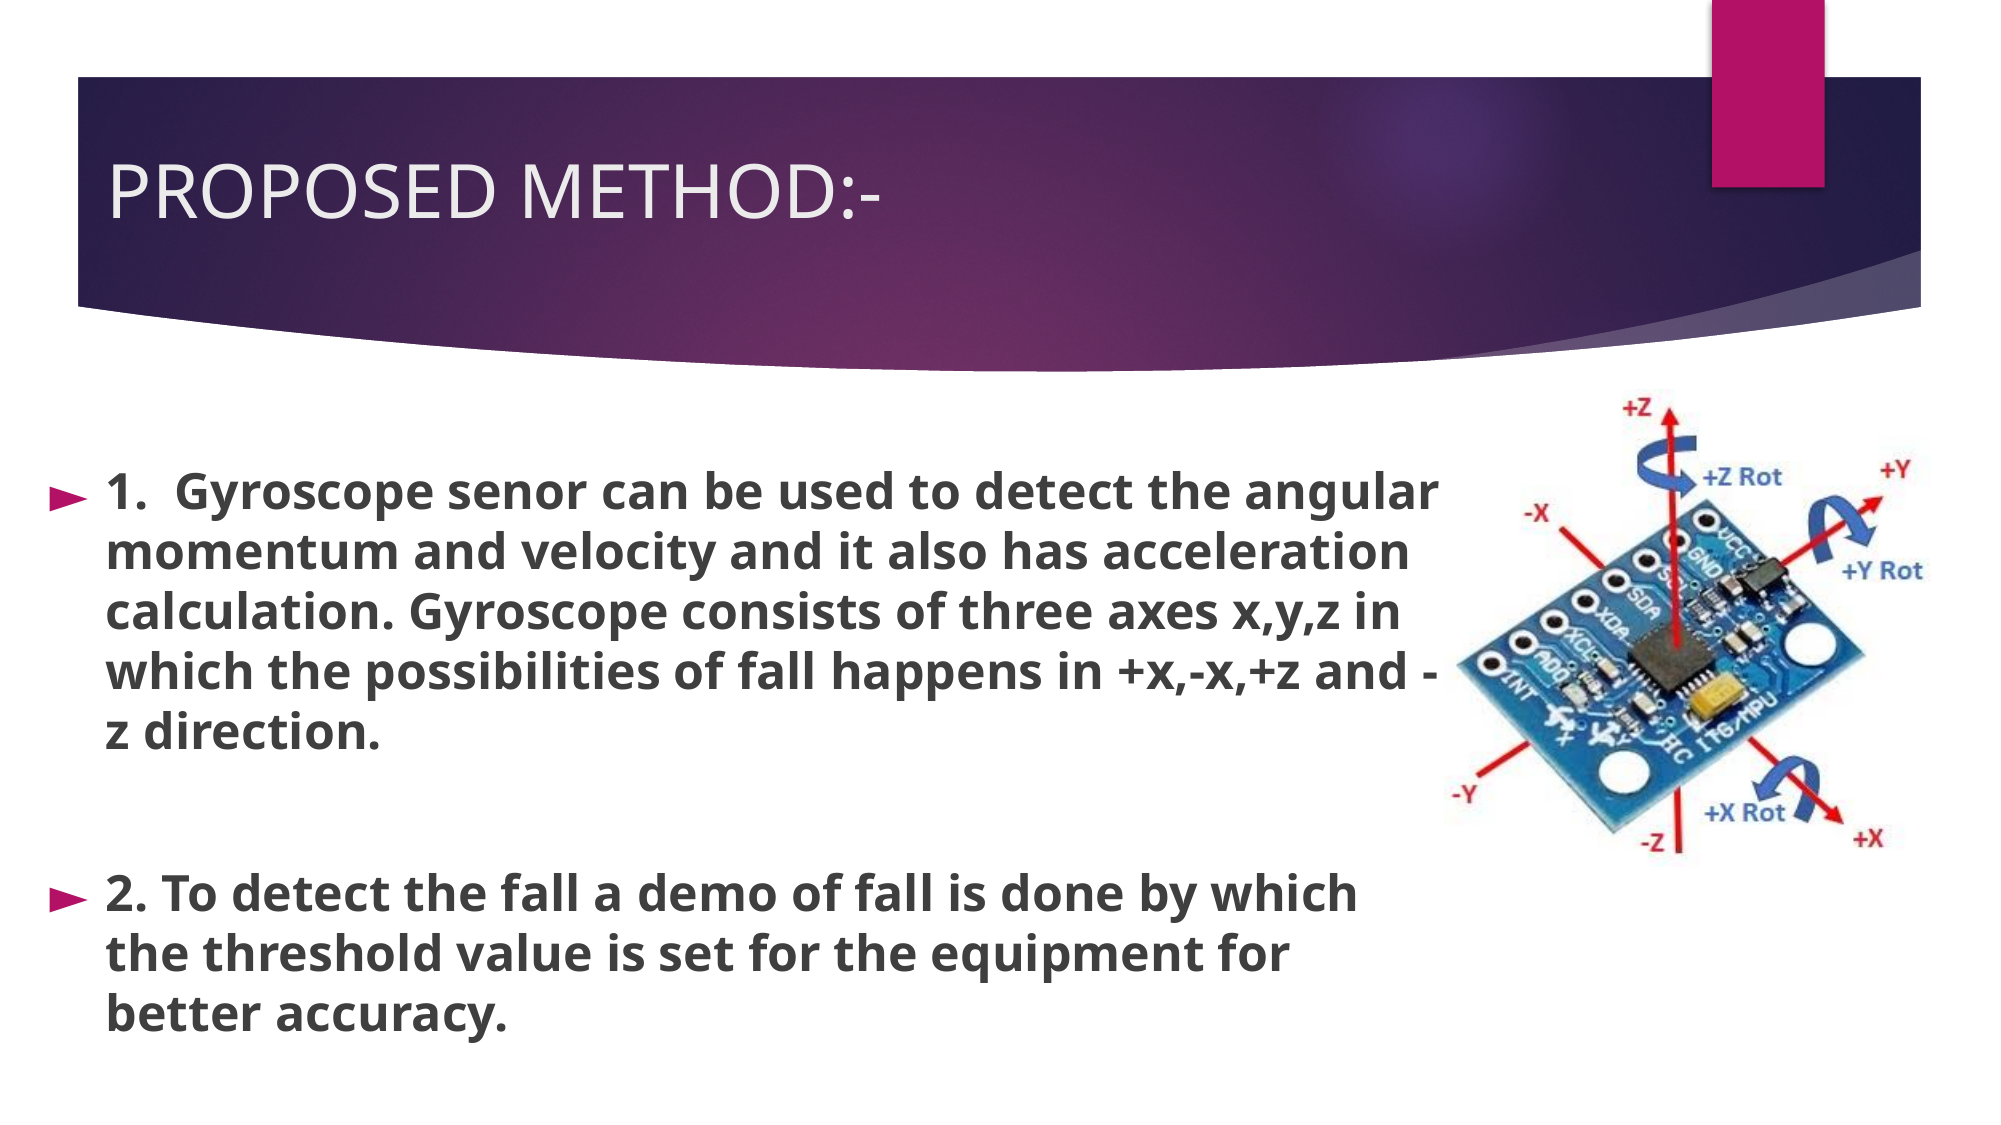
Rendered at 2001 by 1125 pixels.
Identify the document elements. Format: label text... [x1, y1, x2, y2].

list 1. Gyroscope senor can be used to detect the angular momentum and velocity and it also has acceleration calculation. Gyroscope consists of three axes x,y,z in which the possibilities of fall happens in +x,-x,+z and -z direction. 2. To detect the fall a demo of fall is done by which the threshold value is set for the equipment for better accuracy. [34, 320, 1468, 1104]
picture [1444, 389, 1933, 868]
title PROPOSED METHOD:- [91, 131, 1503, 246]
picture [79, 78, 1920, 355]
